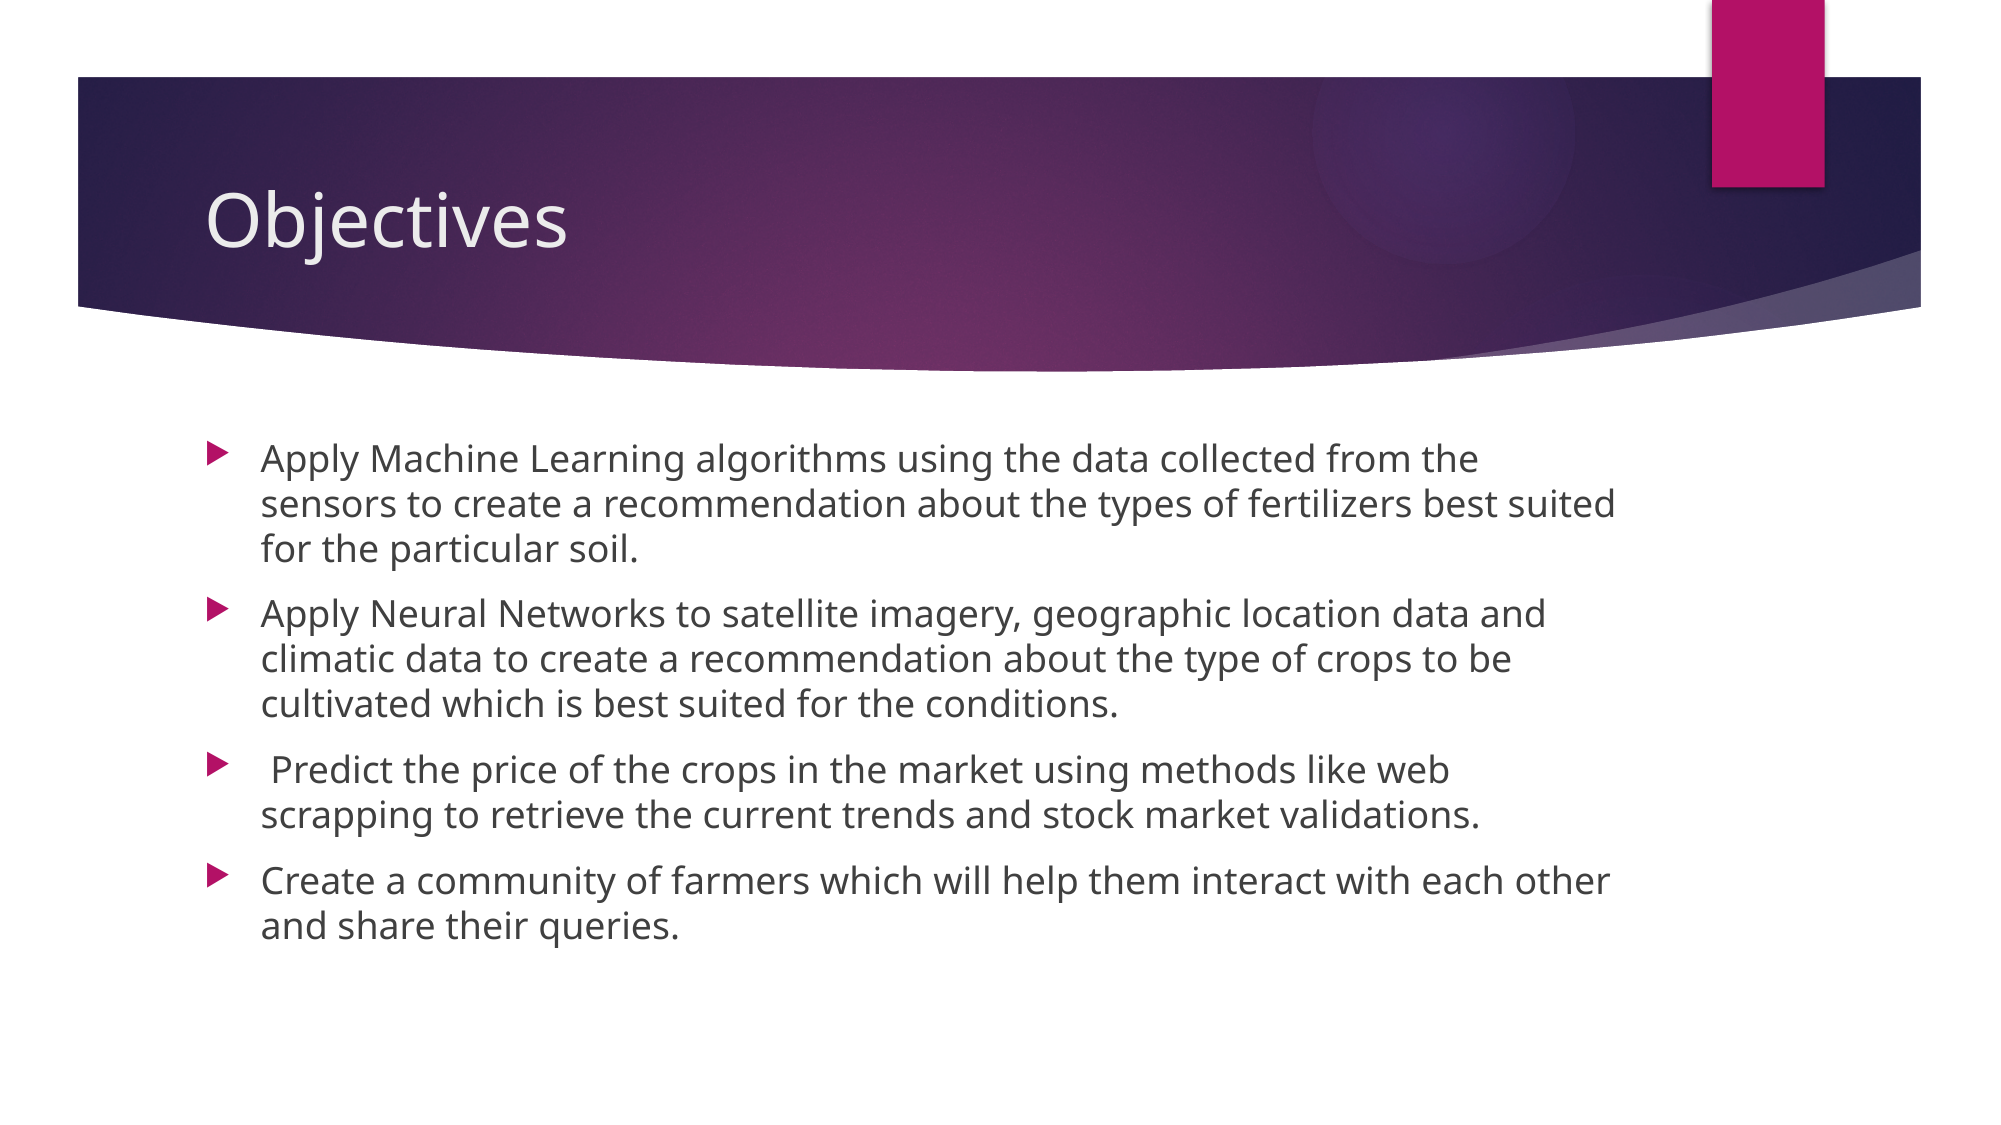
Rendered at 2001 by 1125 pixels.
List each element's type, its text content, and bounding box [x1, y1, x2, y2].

title Objectives [189, 159, 1627, 276]
list Apply Machine Learning algorithms using the data collected from the sensors to create a recommendation about the types of fertilizers best suited for the particular soil. Apply Neural Networks to satellite imagery, geographic location data and climatic data to create a recommendation about the type of crops to be cultivated which is best suited for the conditions. Predict the price of the crops in the market using methods like web scrapping to retrieve the current trends and stock market validations. Create a community of farmers which will help them interact with each other and share their queries. [189, 427, 1638, 988]
